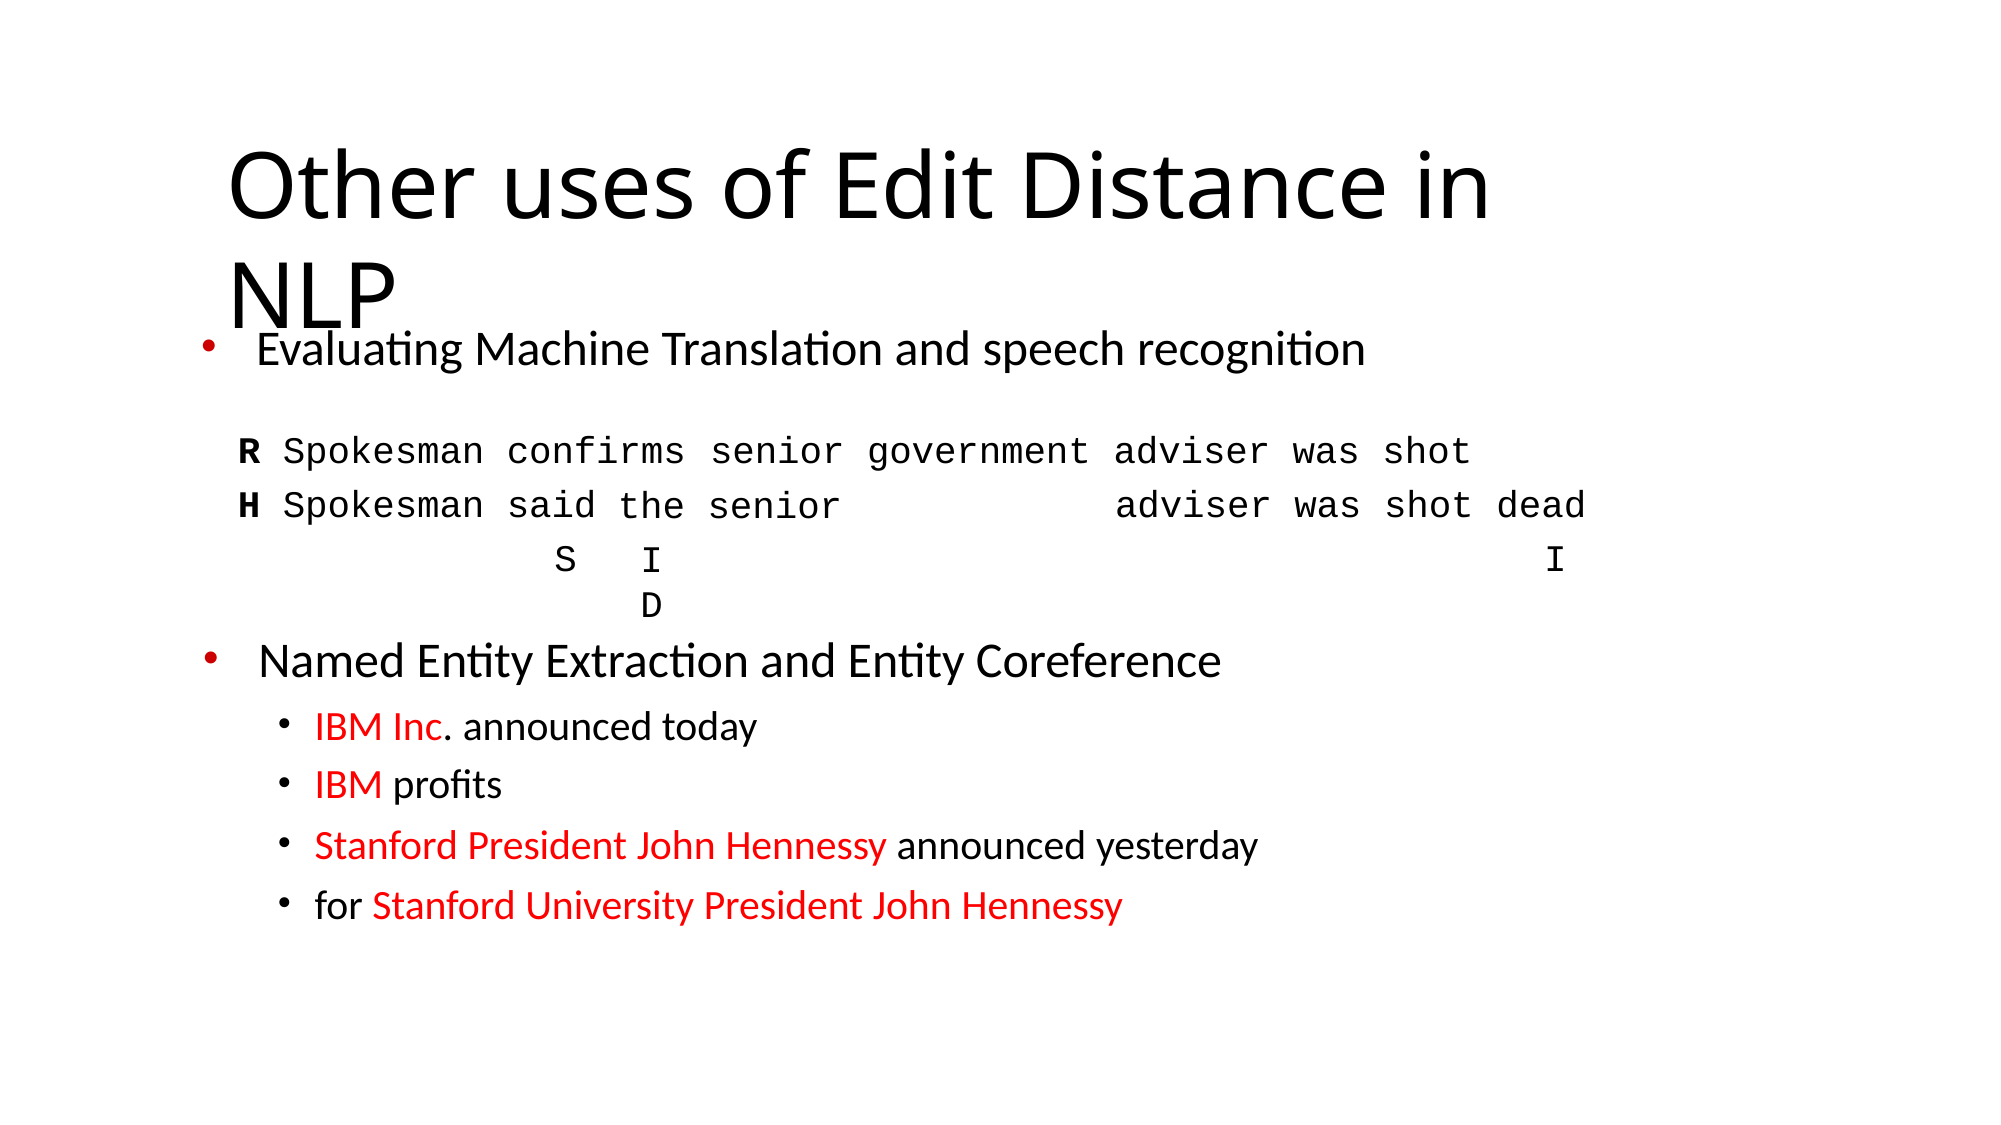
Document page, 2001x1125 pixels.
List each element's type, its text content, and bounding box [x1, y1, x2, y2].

text_box Evaluating Machine Translation and speech recognition [199, 313, 1381, 376]
text_box Other uses of Edit Distance in NLP [224, 125, 1528, 348]
text_box Named Entity Extraction and Entity Coreference IBM Inc. announced today IBM profits Stanford President John Hennessy announced yesterday for Stanford University President John Hennessy [199, 612, 1269, 928]
text_box the senior I D [615, 469, 1003, 612]
text_box R Spokesman confirms H Spokesman said S [237, 414, 691, 580]
text_box senior government adviser was shot adviser was shot dead I [708, 414, 1590, 579]
